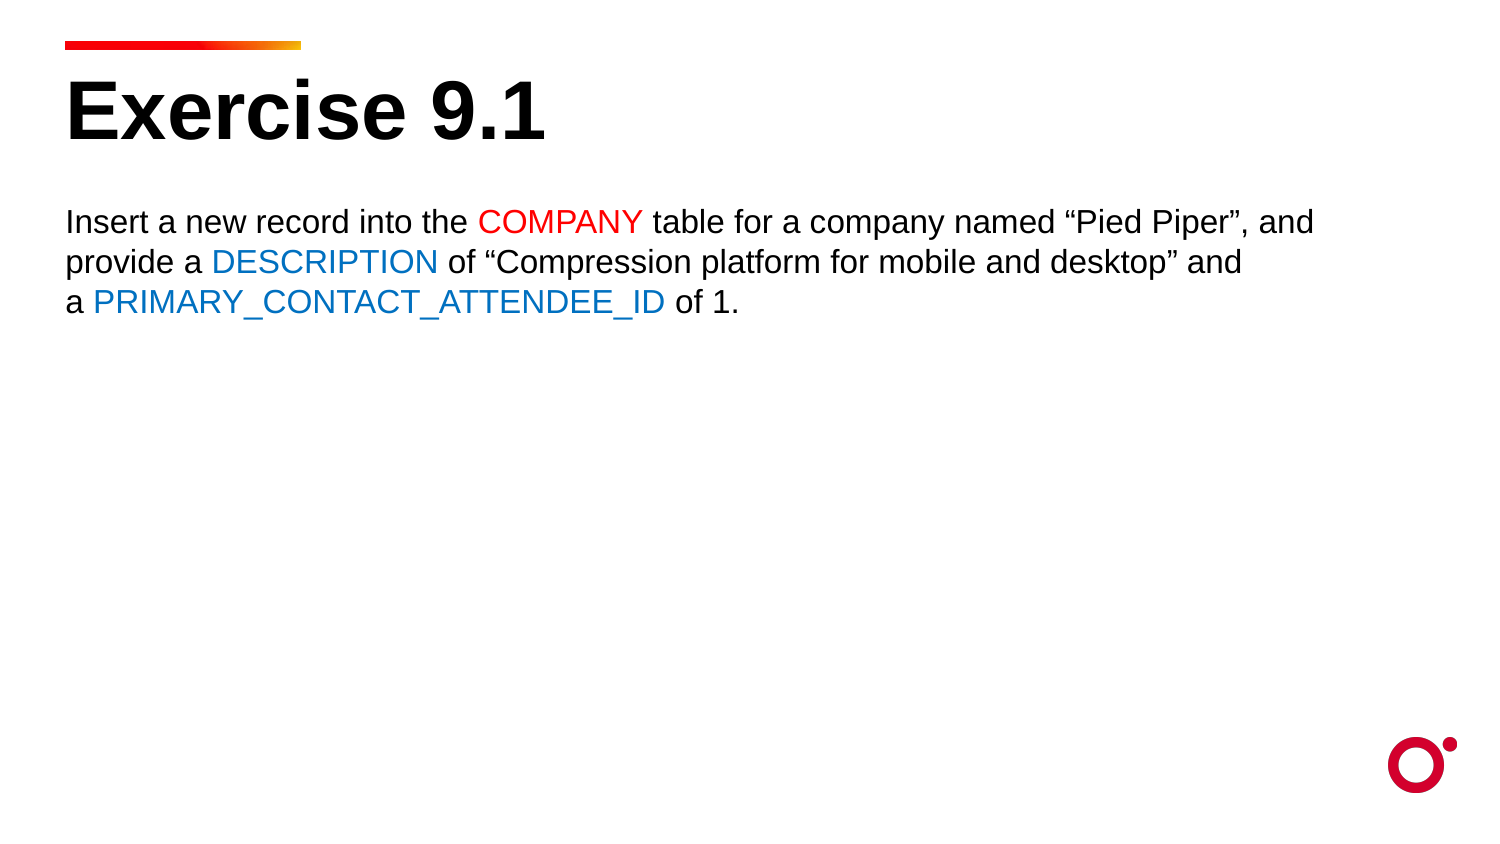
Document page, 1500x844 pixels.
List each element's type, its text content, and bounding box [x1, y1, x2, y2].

text_box Insert a new record into the COMPANY table for a company named “Pied Piper”, and provide a DESCRIPTION of “Compression platform for mobile and desktop” and a PRIMARY_CONTACT_ATTENDEE_ID of 1. [65, 192, 1409, 793]
text_box Exercise 9.1 [65, 59, 1409, 171]
picture [65, 41, 301, 50]
picture [1409, 737, 1457, 793]
